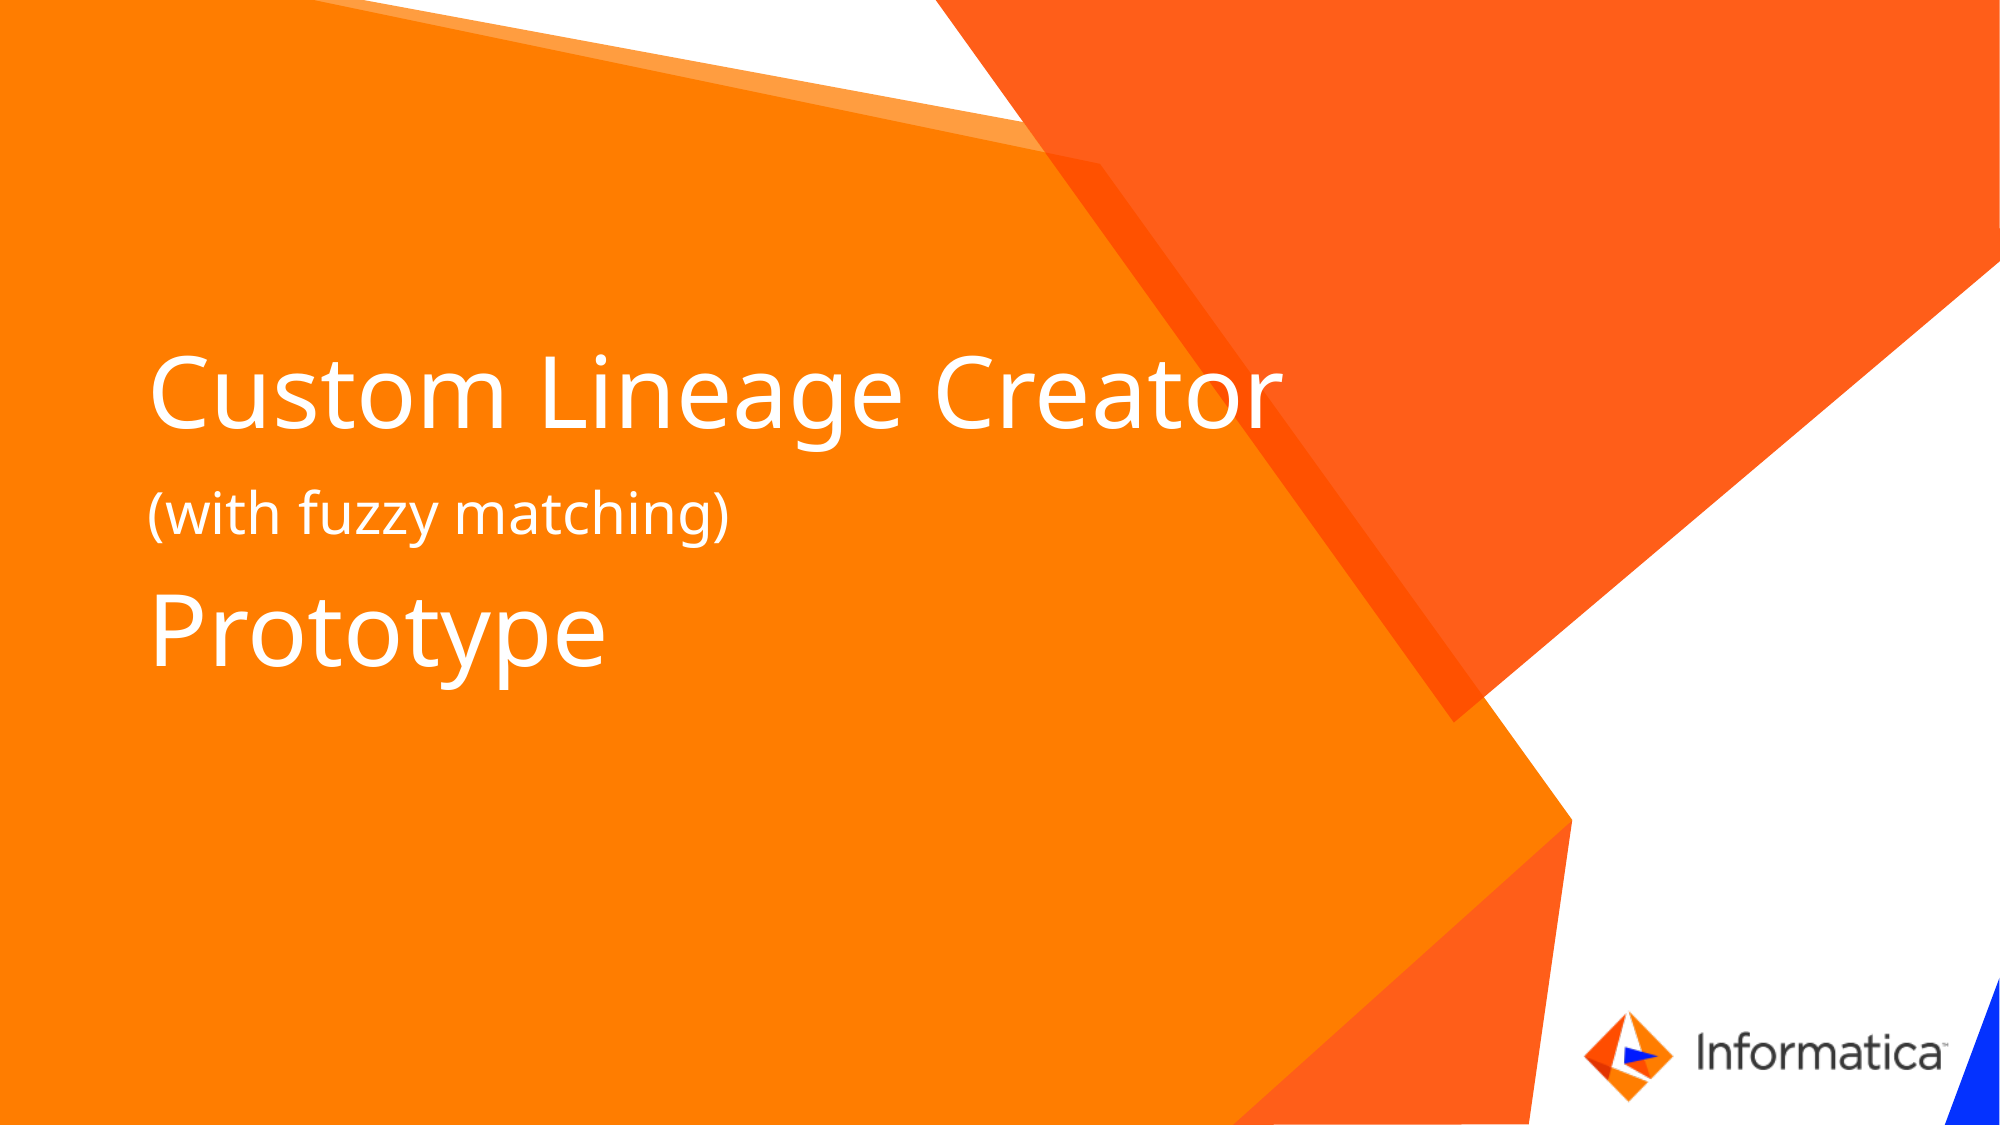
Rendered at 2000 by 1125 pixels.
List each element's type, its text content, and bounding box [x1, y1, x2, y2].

list Custom Lineage Creator (with fuzzy matching) Prototype [147, 342, 1745, 601]
